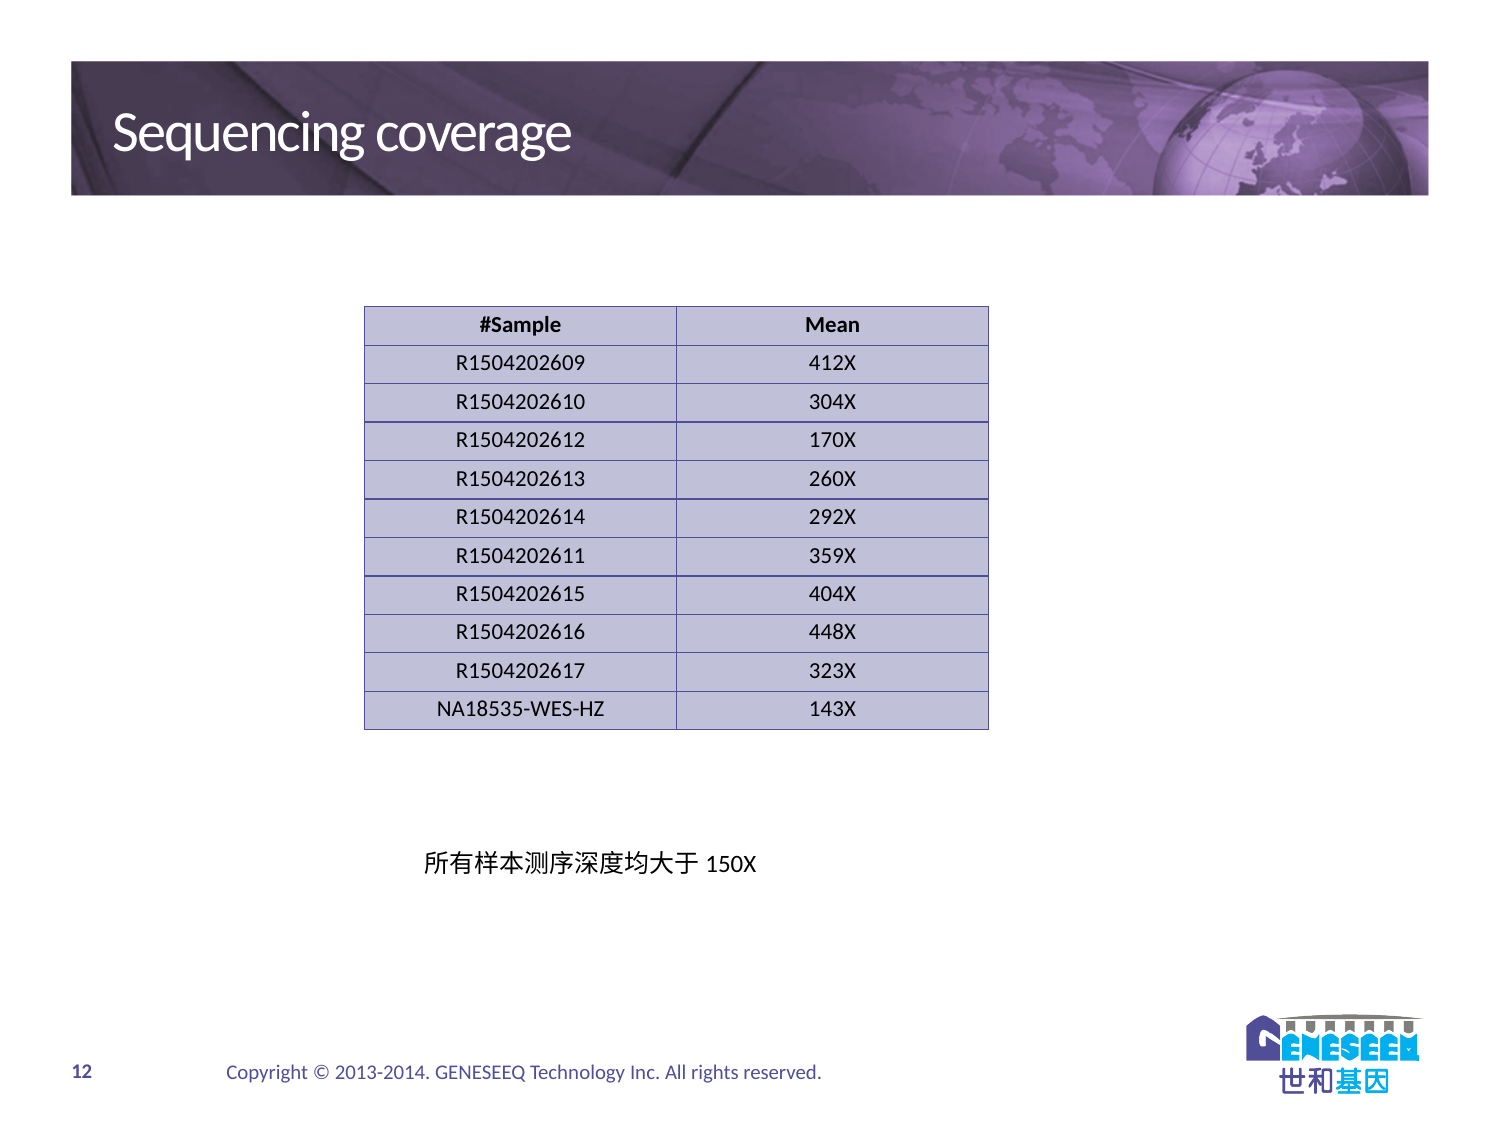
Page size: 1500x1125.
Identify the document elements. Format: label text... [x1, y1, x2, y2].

table_cell 448X [677, 615, 988, 652]
table_cell R1504202611 [365, 538, 676, 575]
table_cell R1504202610 [365, 384, 676, 421]
table_cell 304X [677, 384, 988, 421]
table_cell R1504202613 [365, 461, 676, 498]
table_cell 292X [677, 500, 988, 537]
table_header #Sample [365, 307, 676, 345]
table_cell R1504202612 [365, 423, 676, 460]
slide_number 12 [71, 1028, 156, 1083]
table_cell 359X [677, 538, 988, 575]
table_cell R1504202614 [365, 500, 676, 537]
table_cell NA18535-WES-HZ [365, 692, 676, 729]
table_cell 170X [677, 423, 988, 460]
table_header Mean [677, 307, 988, 345]
table_cell R1504202617 [365, 653, 676, 691]
table_cell 143X [677, 692, 988, 729]
table_cell R1504202616 [365, 615, 676, 652]
table_cell R1504202609 [365, 346, 676, 383]
table_cell 260X [677, 461, 988, 498]
footer Copyright © 2013-2014. GENESEEQ Technology Inc. All rights reserved. [226, 1028, 1105, 1084]
table_cell 404X [677, 577, 988, 614]
table_cell R1504202615 [365, 577, 676, 614]
text_box 所有样本测序深度均大于150X [409, 839, 772, 885]
picture [1242, 1003, 1427, 1109]
title Sequencing coverage [112, 58, 1388, 198]
table_cell 323X [677, 653, 988, 691]
table_cell 412X [677, 346, 988, 383]
